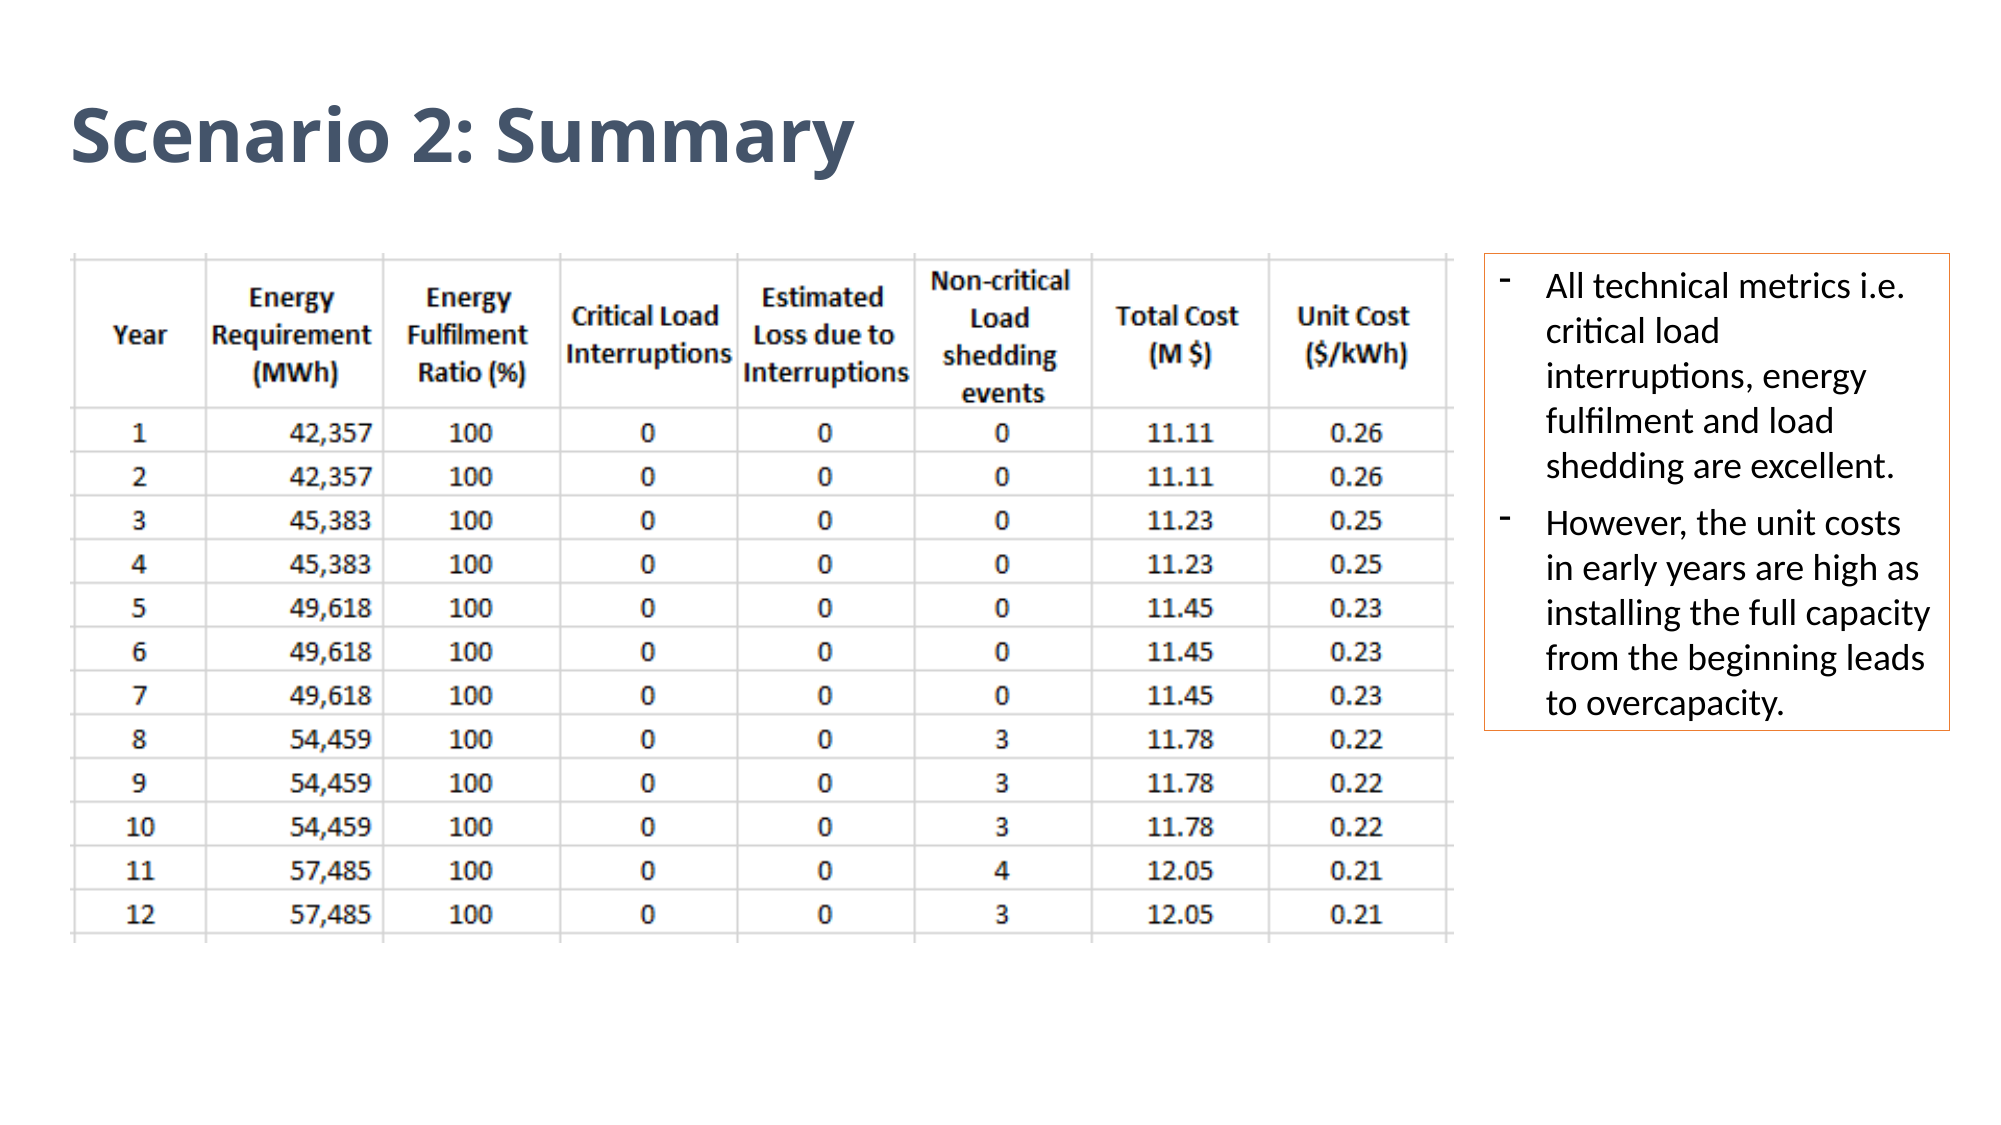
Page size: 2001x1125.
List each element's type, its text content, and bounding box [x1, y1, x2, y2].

text_box Scenario 2: Summary [55, 79, 1249, 185]
picture [70, 253, 1454, 943]
text_box All technical metrics i.e. critical load interruptions, energy fulfilment and load shedding are excellent. However, the unit costs in early years are high as installing the full capacity from the beginning leads to overcapacity. [1484, 253, 1950, 731]
